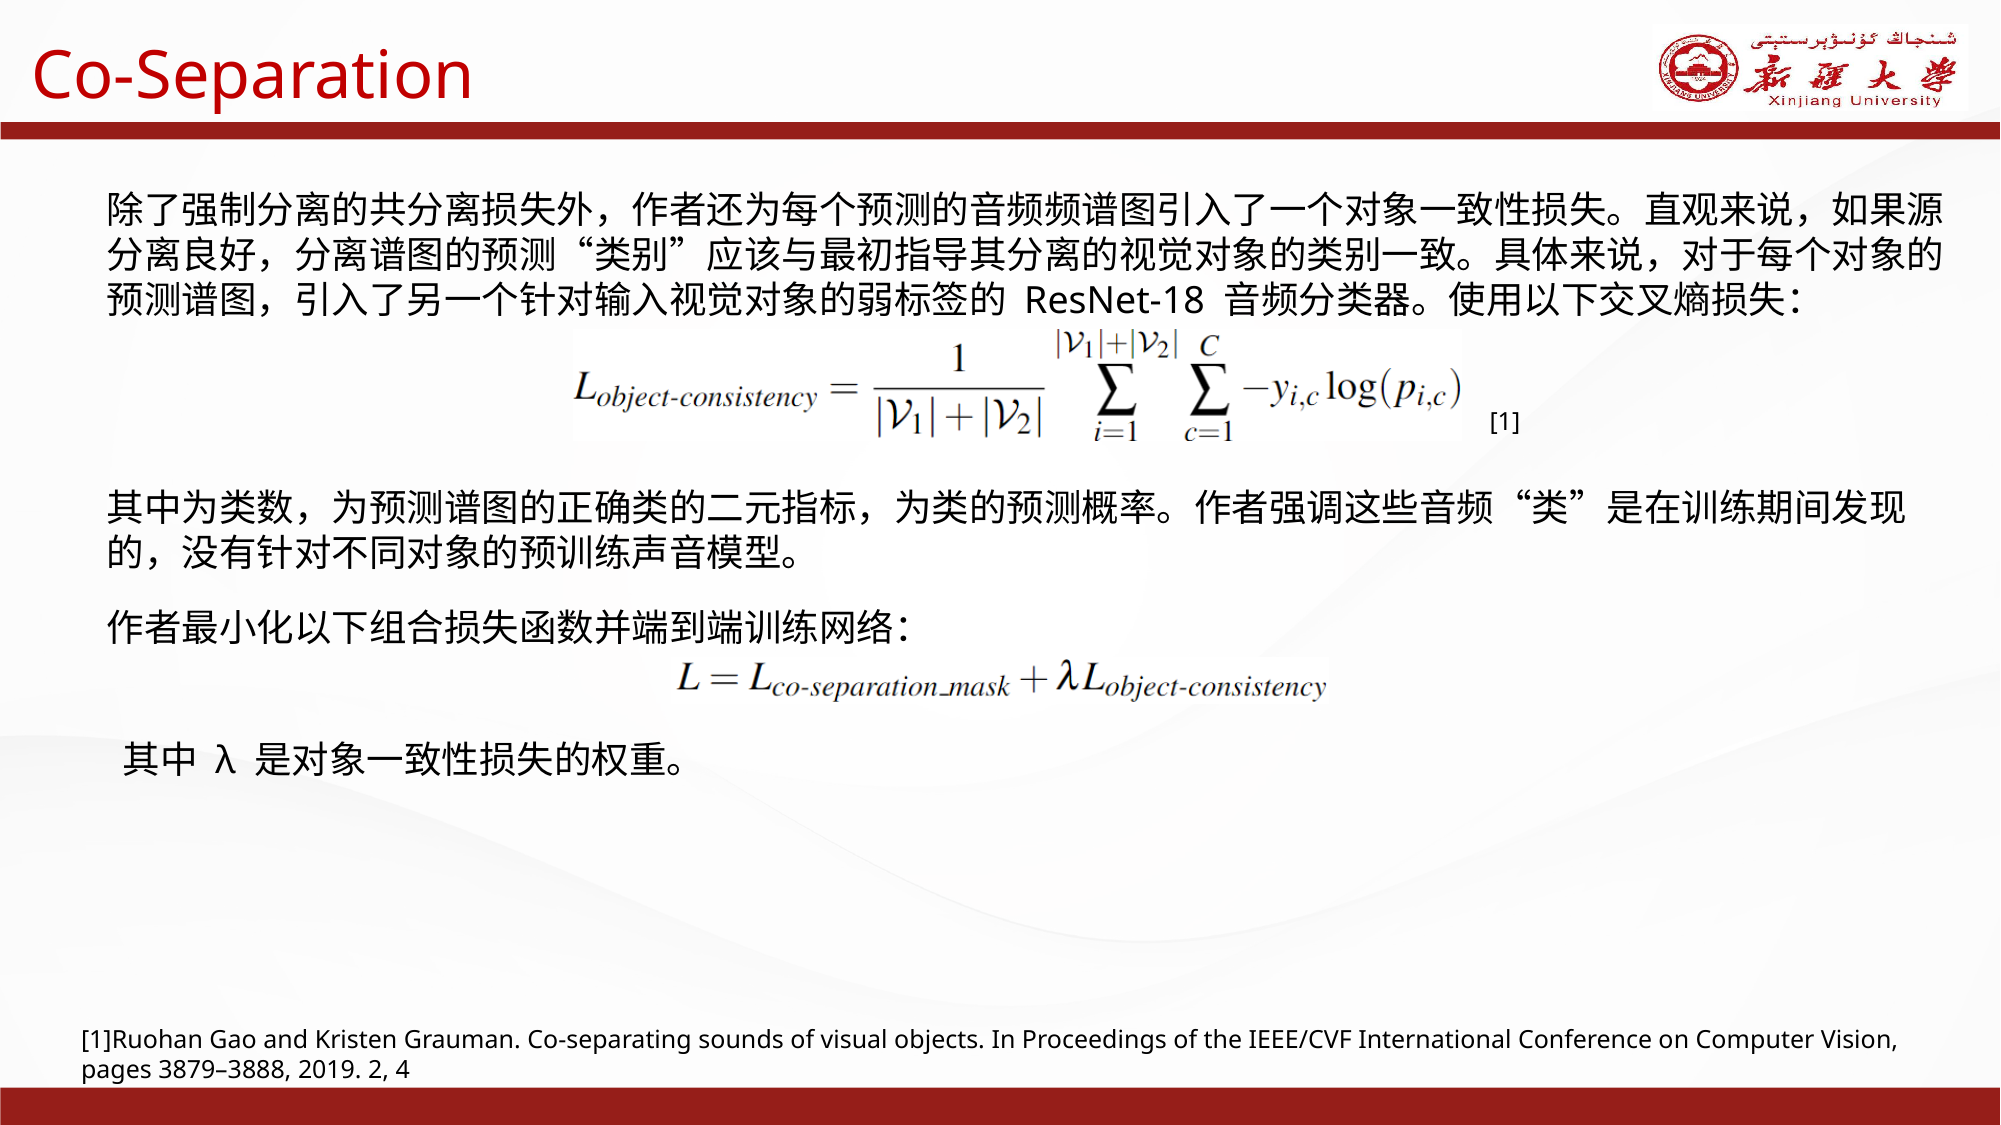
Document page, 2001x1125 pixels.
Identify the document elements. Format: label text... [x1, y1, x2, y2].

text_box 其中 λ 是对象一致性损失的权重。 [108, 728, 1126, 789]
text_box [1] [1474, 398, 1545, 443]
picture [0, 140, 2000, 1086]
text_box 除了强制分离的共分离损失外，作者还为每个预测的音频频谱图引入了一个对象一致性损失。直观来说，如果源分离良好，分离谱图的预测“类别”应该与最初指导其分离的视觉对象的类别一致。具体来说，对于每个对象的预测谱图，引入了另一个针对输入视觉对象的弱标签的 ResNet-18 音频分类器。使用以下交叉熵损失： [91, 178, 1969, 329]
text_box 作者最小化以下组合损失函数并端到端训练网络： [92, 596, 1937, 657]
picture [0, 0, 2000, 121]
text_box [0, 1086, 2000, 1125]
text_box Co-Separation [31, 24, 1423, 113]
text_box [0, 121, 2000, 140]
text_box [1]Ruohan Gao and Kristen Grauman. Co-separating sounds of visual objects. In Proceedings of the IEEE/CVF International Conference on Computer Vision, pages 3879–3888, 2019. 2, 4 [66, 1016, 1934, 1080]
